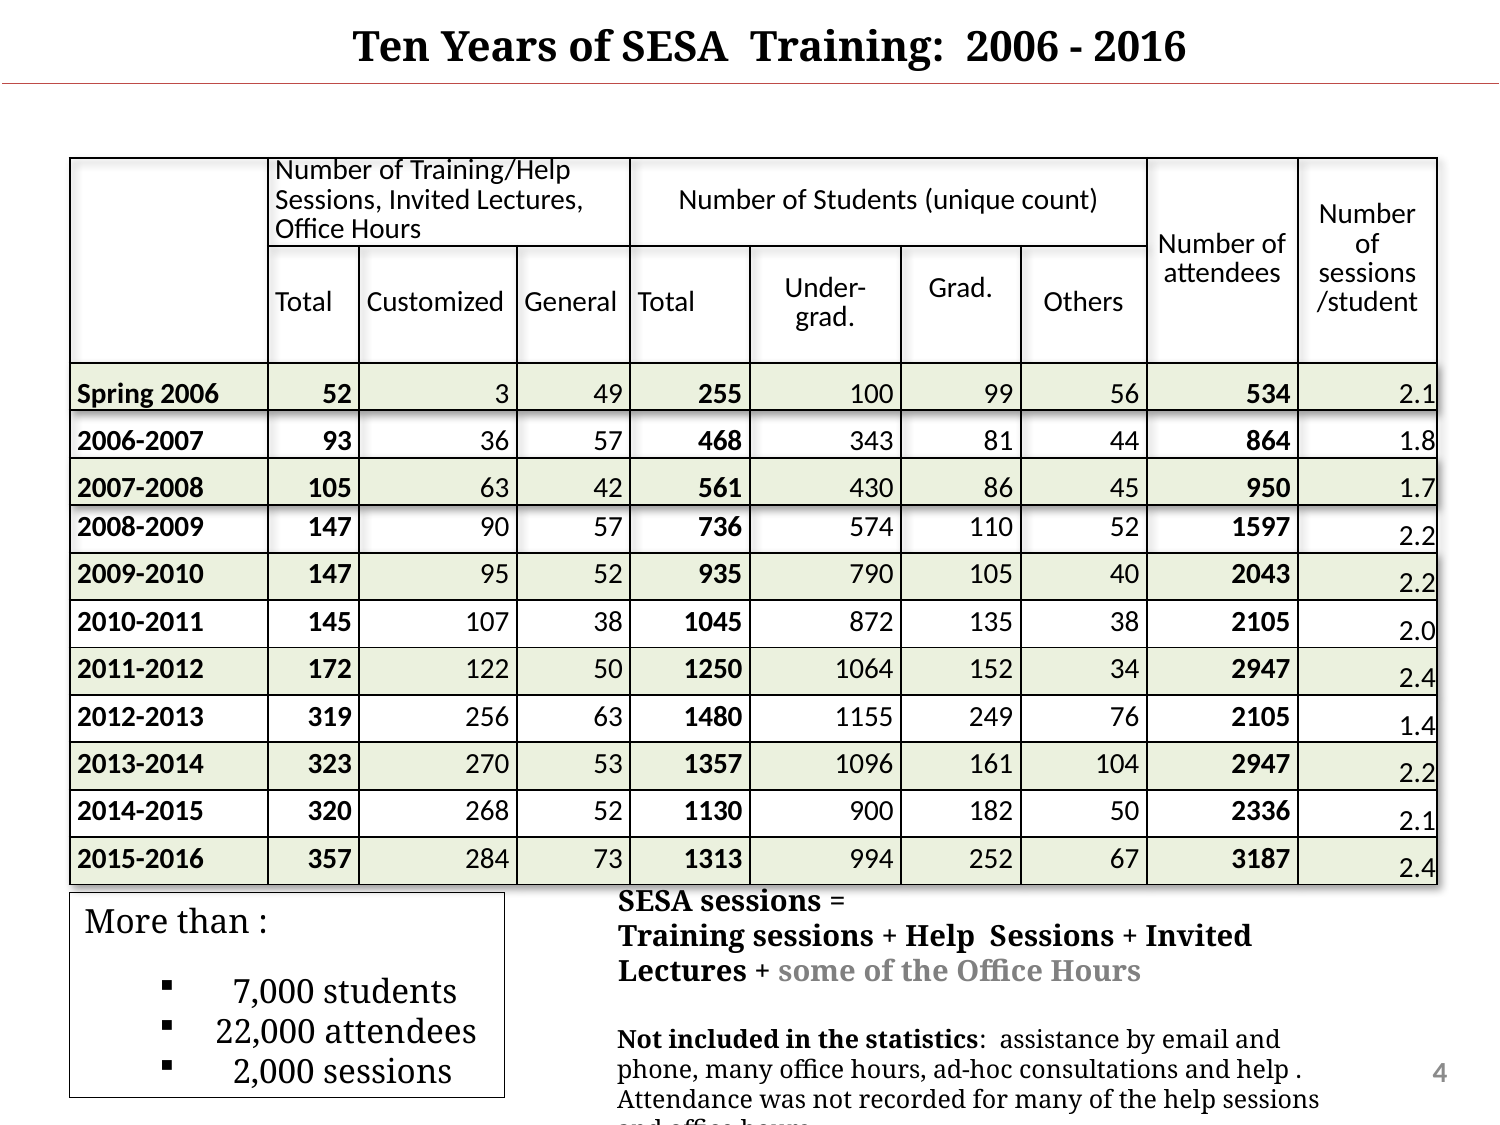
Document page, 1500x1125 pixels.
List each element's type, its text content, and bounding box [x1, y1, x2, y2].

table_cell 34 [1022, 648, 1146, 694]
table_cell 63 [360, 459, 516, 504]
table_cell 1.8 [1299, 411, 1436, 457]
table_cell Customized [360, 247, 516, 362]
table_cell 147 [269, 554, 358, 599]
table_cell 1064 [751, 648, 900, 694]
table_cell 2010-2011 [71, 601, 267, 647]
table_cell 36 [360, 411, 516, 457]
table_cell 270 [360, 743, 516, 789]
table_cell 135 [902, 601, 1020, 647]
table_cell 38 [518, 601, 629, 647]
table_cell 2043 [1148, 554, 1297, 599]
table_cell 864 [1148, 411, 1297, 457]
table_cell 1480 [631, 696, 749, 741]
table_cell 950 [1148, 459, 1297, 504]
table_cell 1045 [631, 601, 749, 647]
table_cell 900 [751, 791, 900, 836]
table_cell 145 [269, 601, 358, 647]
table_cell Spring 2006 [71, 364, 267, 409]
table_cell 2012-2013 [71, 696, 267, 741]
table_cell 2014-2015 [71, 791, 267, 836]
table_cell 2.4 [1299, 648, 1436, 694]
table_cell 95 [360, 554, 516, 599]
table_cell Total [631, 247, 749, 362]
table_cell 319 [269, 696, 358, 741]
table_cell 1313 [631, 838, 749, 875]
table_cell 2.1 [1299, 791, 1436, 836]
table_cell 268 [360, 791, 516, 836]
table_cell 1155 [751, 696, 900, 741]
table_cell 2947 [1148, 648, 1297, 694]
table_cell Grad. [902, 247, 1020, 362]
table_cell 3 [360, 364, 516, 409]
table_cell 1250 [631, 648, 749, 694]
text_box SESA sessions = Training sessions + Help Sessions + Invited Lectures + some of the Office Hours [603, 875, 1398, 995]
table_cell 161 [902, 743, 1020, 789]
table_cell 67 [1022, 838, 1146, 875]
table_cell 122 [360, 648, 516, 694]
table_cell 256 [360, 696, 516, 741]
table_cell 57 [518, 411, 629, 457]
table_cell 2.4 [1299, 838, 1436, 884]
table_cell 147 [269, 506, 358, 552]
table_cell 249 [902, 696, 1020, 741]
table_cell 52 [269, 364, 358, 409]
table_cell 104 [1022, 743, 1146, 789]
table_cell 52 [518, 791, 629, 836]
table_cell Total [269, 247, 358, 362]
table_cell 49 [518, 364, 629, 409]
table_header Number of sessions /student [1299, 159, 1436, 362]
table_cell 2007-2008 [71, 459, 267, 504]
table_cell 1597 [1148, 506, 1297, 552]
table_cell 255 [631, 364, 749, 409]
table_cell 1096 [751, 743, 900, 789]
table_cell 2015-2016 [71, 838, 267, 884]
table_cell General [518, 247, 629, 362]
table_cell 1130 [631, 791, 749, 836]
table_cell 100 [751, 364, 900, 409]
table_cell 57 [518, 506, 629, 552]
table_cell 52 [518, 554, 629, 599]
table_cell 81 [902, 411, 1020, 457]
table_cell 53 [518, 743, 629, 789]
table_cell 790 [751, 554, 900, 599]
table_cell 994 [751, 838, 900, 875]
table_cell 40 [1022, 554, 1146, 599]
table_cell 357 [269, 838, 358, 884]
table_header Number of Training/Help Sessions, Invited Lectures, Office Hours [269, 159, 629, 245]
table_cell 107 [360, 601, 516, 647]
table_cell 3187 [1148, 838, 1297, 875]
slide_number 4 [1359, 1041, 1463, 1102]
table_cell 323 [269, 743, 358, 789]
table_cell 2105 [1148, 601, 1297, 647]
table_cell 172 [269, 648, 358, 694]
table_cell Others [1022, 247, 1146, 362]
table_cell 182 [902, 791, 1020, 836]
table_cell 52 [1022, 506, 1146, 552]
table_cell 468 [631, 411, 749, 457]
table_cell 534 [1148, 364, 1297, 409]
table_cell 2.2 [1299, 743, 1436, 789]
table_cell 1.7 [1299, 459, 1436, 504]
table_cell 2.1 [1299, 364, 1436, 409]
table_header Number of Students (unique count) [631, 159, 1146, 245]
table_cell 561 [631, 459, 749, 504]
table_cell 45 [1022, 459, 1146, 504]
table_cell 320 [269, 791, 358, 836]
text_box Not included in the statistics: assistance by email and phone, many office hours, ad-hoc consultations and help . Attendance was not recorded for many of the help sessions and office hours [602, 1016, 1359, 1125]
table_cell 2008-2009 [71, 506, 267, 552]
table_cell 736 [631, 506, 749, 552]
text_box Ten Years of SESA Training: 2006 - 2016 [262, 11, 1288, 77]
table_cell 56 [1022, 364, 1146, 409]
table_cell 90 [360, 506, 516, 552]
table_cell 872 [751, 601, 900, 647]
table_cell 152 [902, 648, 1020, 694]
table_cell 2011-2012 [71, 648, 267, 694]
table_cell 2.2 [1299, 554, 1436, 599]
table_cell 574 [751, 506, 900, 552]
table_cell 252 [902, 838, 1020, 875]
table_cell 2.0 [1299, 601, 1436, 647]
table_cell 105 [269, 459, 358, 504]
table_cell 105 [902, 554, 1020, 599]
table_cell 76 [1022, 696, 1146, 741]
table_cell 2947 [1148, 743, 1297, 789]
table_cell 63 [518, 696, 629, 741]
table_cell 99 [902, 364, 1020, 409]
table_cell 93 [269, 411, 358, 457]
table_cell 38 [1022, 601, 1146, 647]
table_cell 86 [902, 459, 1020, 504]
table_cell 2336 [1148, 791, 1297, 836]
table_cell 42 [518, 459, 629, 504]
table_cell 935 [631, 554, 749, 599]
table_cell 430 [751, 459, 900, 504]
table_cell 284 [360, 838, 516, 884]
table_header Number of attendees [1148, 159, 1297, 362]
table_cell 2.2 [1299, 506, 1436, 552]
table_cell 2006-2007 [71, 411, 267, 457]
table_cell 343 [751, 411, 900, 457]
table_cell 1.4 [1299, 696, 1436, 741]
table_cell 50 [518, 648, 629, 694]
table_cell 73 [518, 838, 629, 884]
table_cell 110 [902, 506, 1020, 552]
table_cell 1357 [631, 743, 749, 789]
table_header [71, 159, 267, 362]
table_cell 2013-2014 [71, 743, 267, 789]
table_cell 44 [1022, 411, 1146, 457]
table_cell Under-grad. [751, 247, 900, 362]
table_cell 50 [1022, 791, 1146, 836]
table_cell 2009-2010 [71, 554, 267, 599]
text_box More than : 7,000 students 22,000 attendees 2,000 sessions [69, 892, 505, 1098]
table_cell 2105 [1148, 696, 1297, 741]
